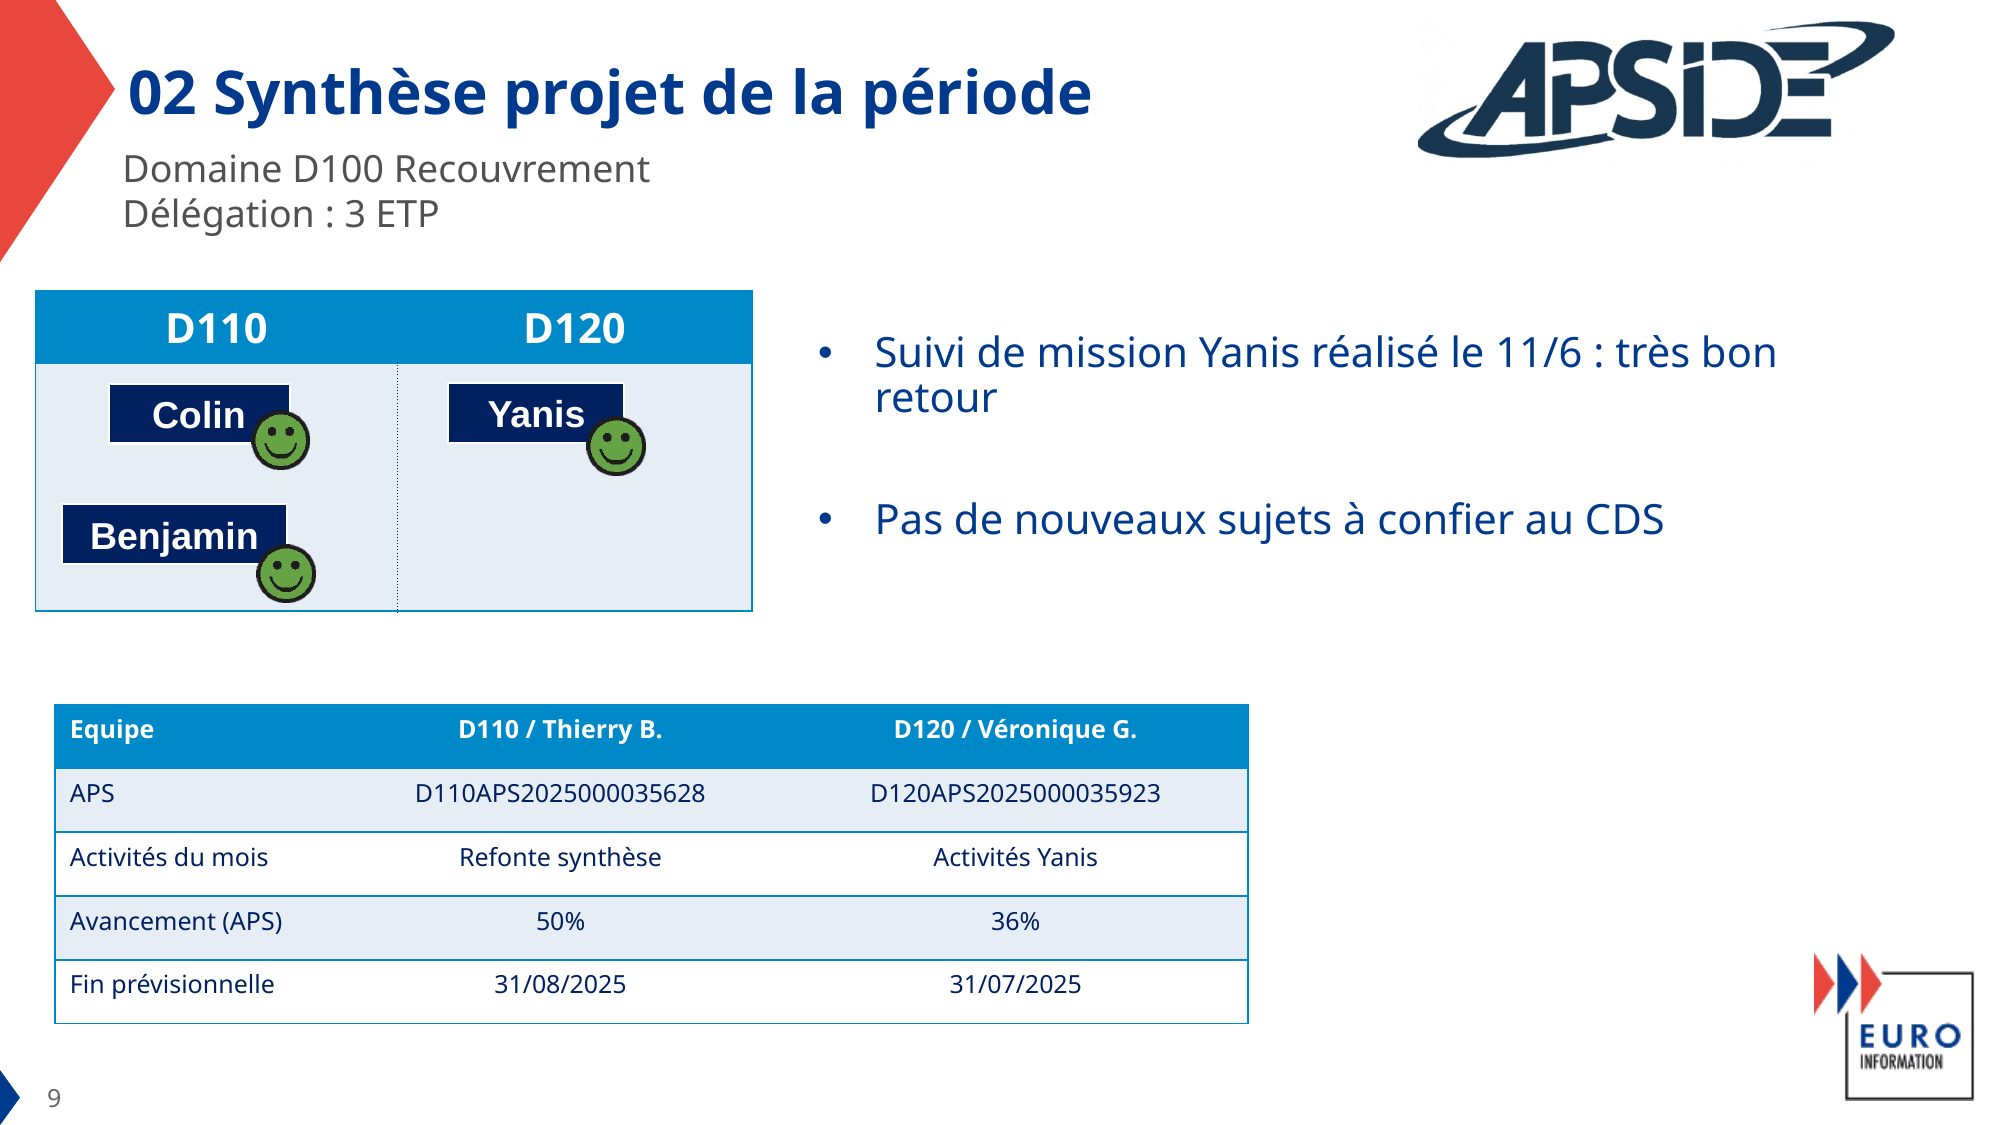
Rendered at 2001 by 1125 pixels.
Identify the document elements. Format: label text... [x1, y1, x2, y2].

table_cell [398, 364, 751, 610]
table_header Equipe [56, 706, 337, 768]
table_cell 31/07/2025 [784, 961, 1247, 1023]
table_header D120 [398, 292, 751, 362]
title 02 Synthèse projet de la période [116, 0, 1970, 192]
table_cell [36, 364, 398, 610]
picture [251, 410, 311, 470]
slide_number 9 [34, 1069, 103, 1125]
table_header D110 / Thierry B. [337, 706, 784, 768]
text_box Domaine D100 Recouvrement Délégation : 3 ETP [107, 137, 666, 242]
table_header D110 [36, 292, 398, 362]
picture [256, 543, 316, 604]
table_cell Activités Yanis [784, 833, 1247, 895]
table_cell D120APS2025000035923 [784, 769, 1247, 831]
table_cell Refonte synthèse [337, 833, 784, 895]
picture [1814, 953, 1975, 1101]
table_cell Fin prévisionnelle [56, 961, 337, 1023]
table_cell 50% [337, 897, 784, 959]
text_box Benjamin [61, 504, 288, 564]
table_cell APS [56, 769, 337, 831]
table_cell D110APS2025000035628 [337, 769, 784, 831]
text_box Colin [108, 383, 290, 444]
table_cell 36% [784, 897, 1247, 959]
picture [586, 416, 646, 476]
table_header D120 / Véronique G. [784, 706, 1247, 768]
table_cell Activités du mois [56, 833, 337, 895]
text_box Yanis [448, 382, 625, 443]
table_cell 31/08/2025 [337, 961, 784, 1023]
text_box Suivi de mission Yanis réalisé le 11/6 : très bon retour Pas de nouveaux sujets à confier au CDS [806, 320, 1919, 657]
table_cell Avancement (APS) [56, 897, 337, 959]
